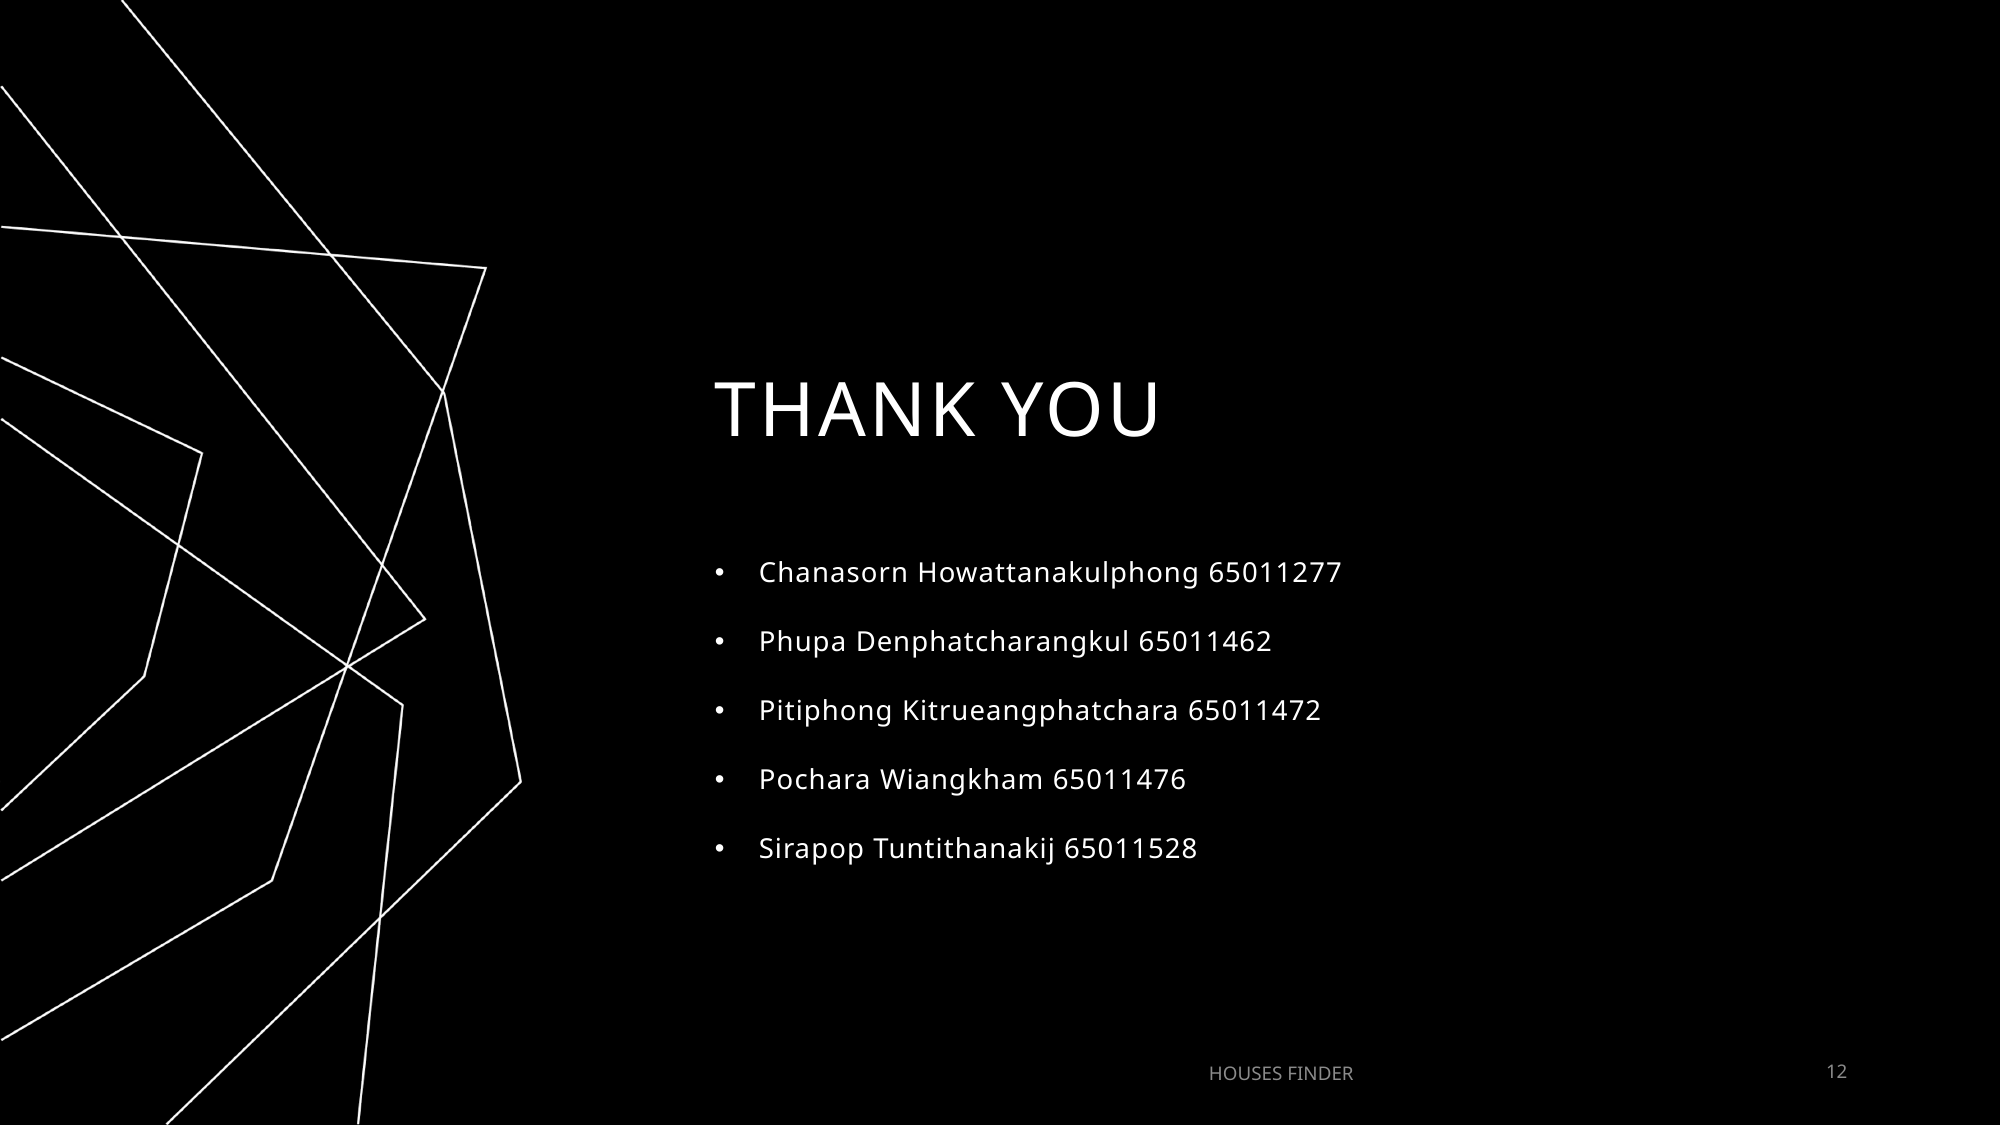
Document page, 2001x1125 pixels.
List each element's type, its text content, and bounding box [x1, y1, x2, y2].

title THANK YOU [699, 216, 1394, 461]
subtitle Chanasorn Howattanakulphong 65011277 Phupa Denphatcharangkul 65011462 Pitiphong Kitrueangphatchara 65011472 Pochara Wiangkham 65011476 Sirapop Tuntithanakij 65011528 [699, 531, 1386, 877]
slide_number 12 [1571, 1042, 1863, 1103]
picture [0, 0, 522, 1125]
footer HOUSES FINDER [1062, 1042, 1500, 1103]
